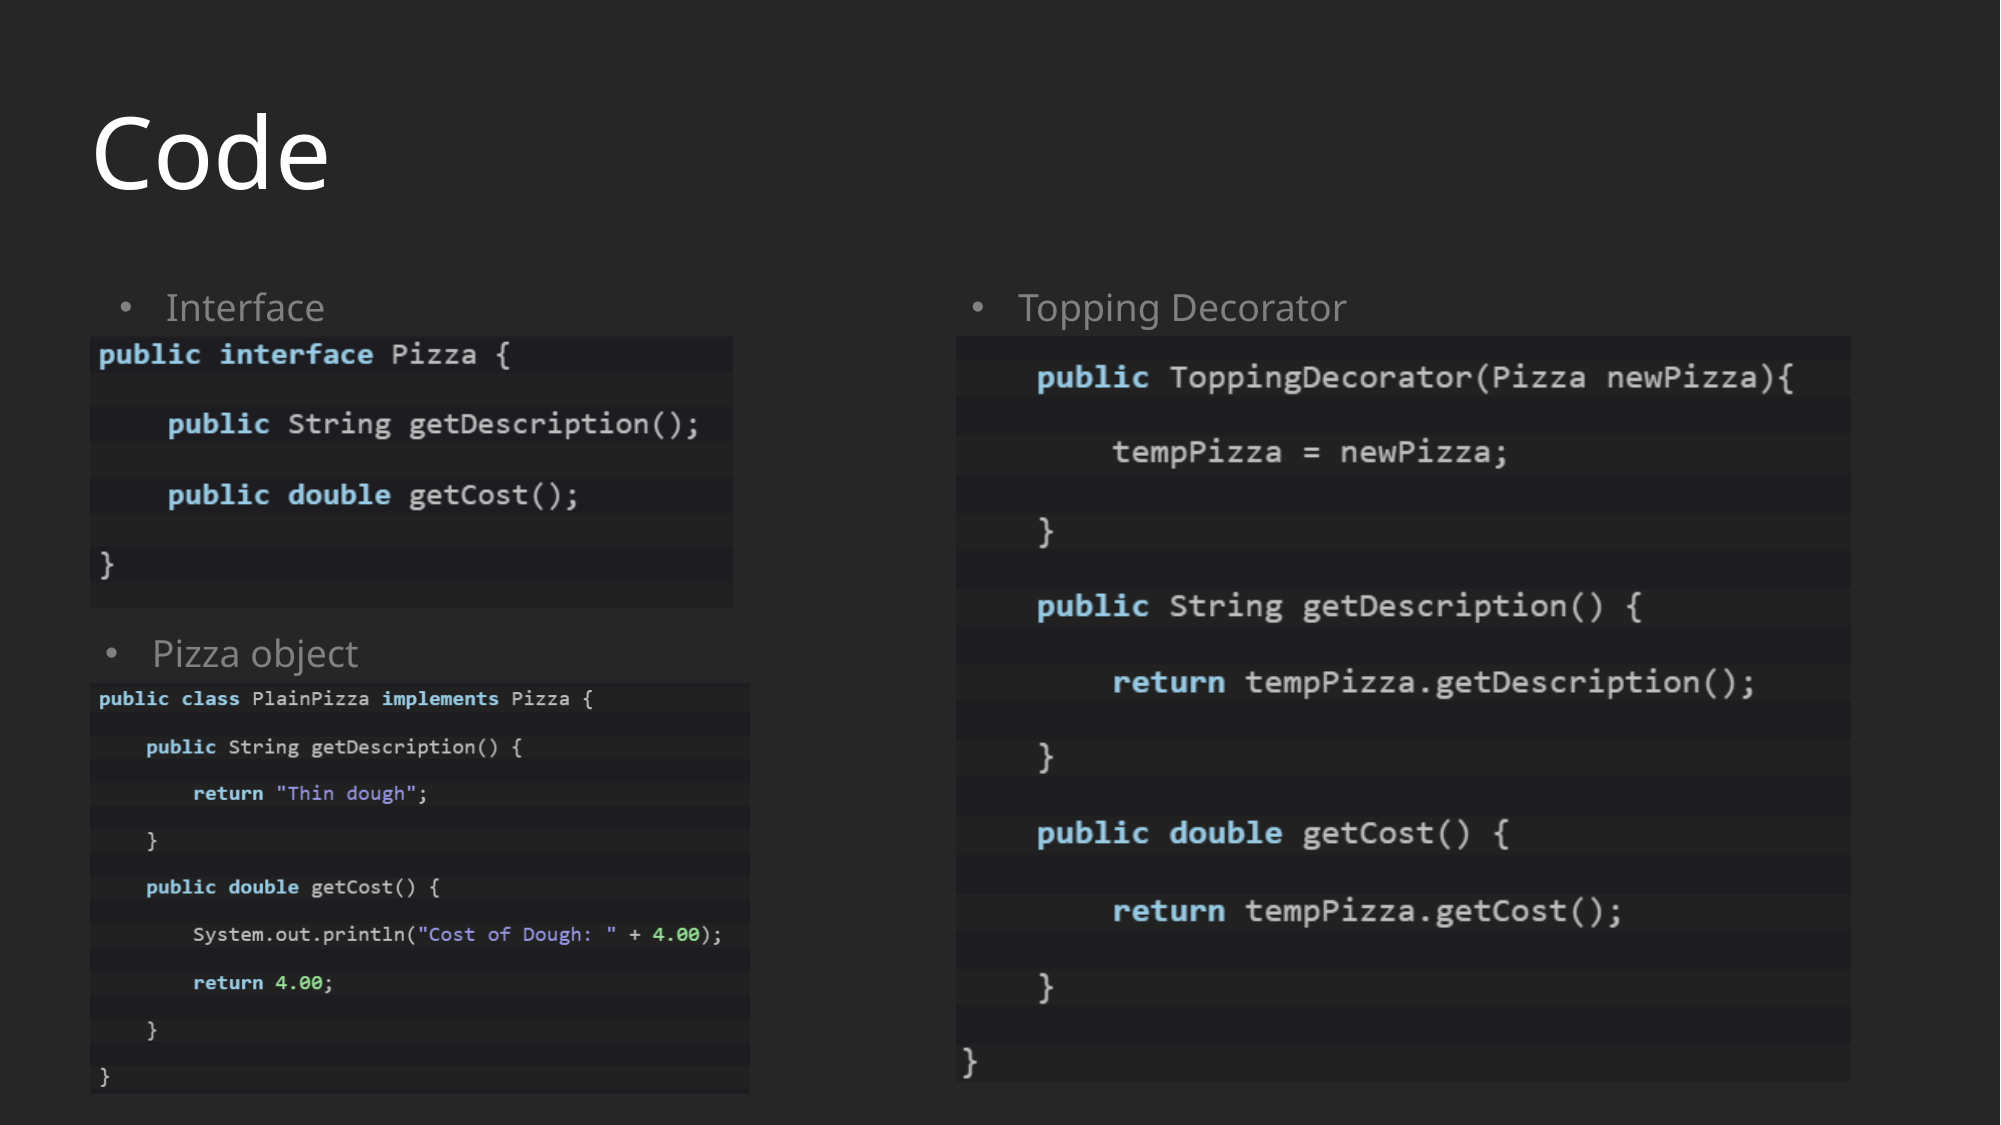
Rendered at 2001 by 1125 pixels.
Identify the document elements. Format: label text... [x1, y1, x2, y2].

text_box Interface [104, 276, 458, 336]
text_box Pizza object [90, 622, 579, 683]
title Code [90, 90, 390, 228]
picture [90, 336, 733, 608]
text_box Topping Decorator [956, 276, 1532, 336]
picture [956, 336, 1851, 1082]
picture [90, 683, 750, 1094]
